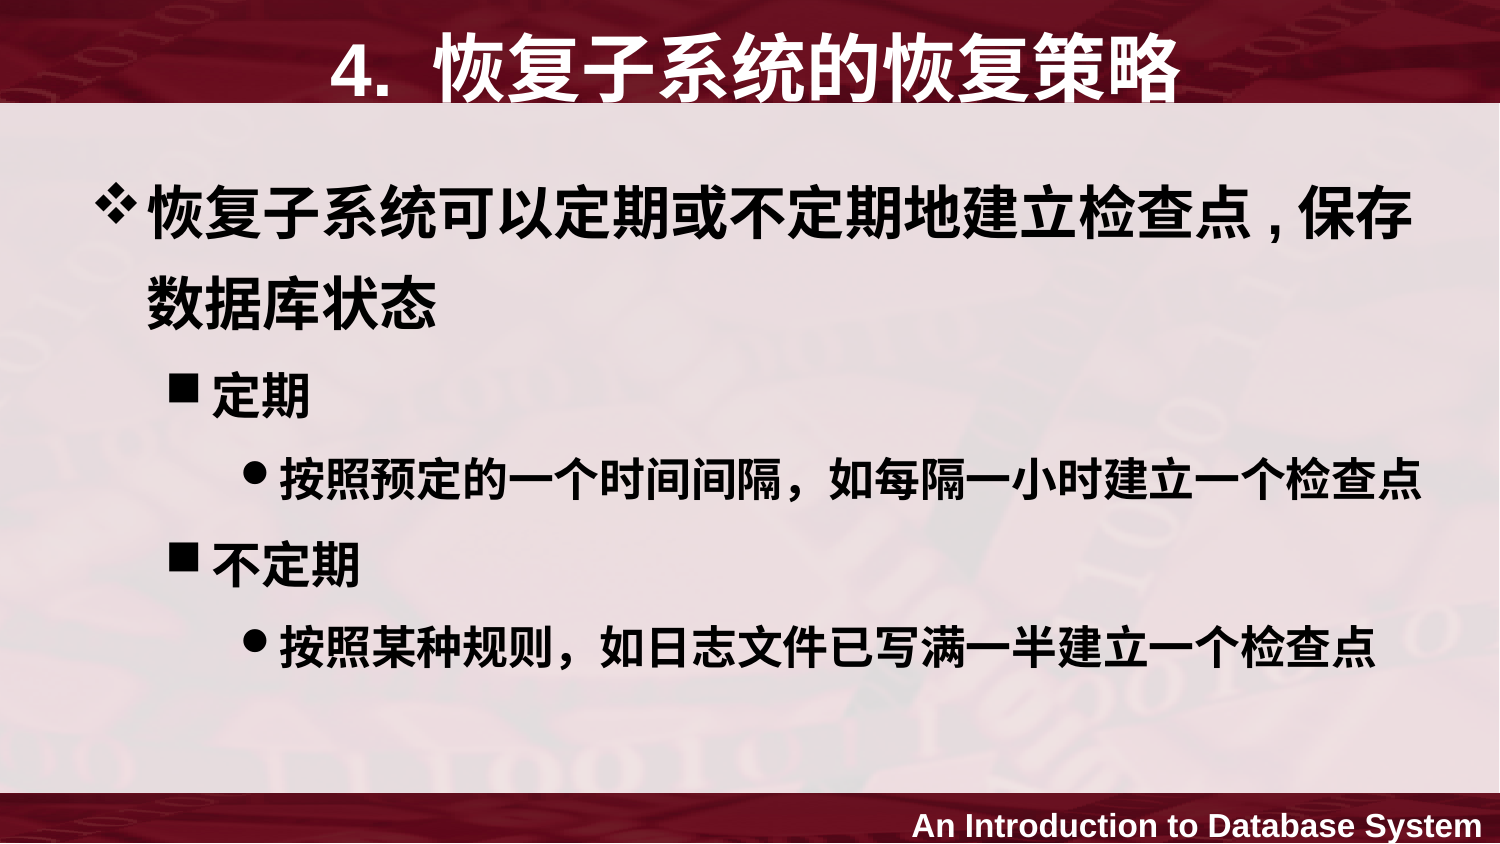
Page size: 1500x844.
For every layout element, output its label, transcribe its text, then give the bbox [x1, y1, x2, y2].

picture [1393, 825, 1398, 833]
picture [1184, 825, 1192, 834]
picture [1065, 825, 1071, 834]
picture [0, 0, 1500, 843]
text_box [856, 785, 1447, 825]
picture [1123, 825, 1131, 834]
title 4. 恢复子系统的恢复策略 [150, 31, 1363, 101]
picture [1024, 825, 1032, 834]
list 恢复子系统可以定期或不定期地建立检查点,保存数据库状态 定期 按照预定的一个时间间隔，如每隔一小时建立一个检查点 不定期 按照某种规则，如日志文件已写满一半建立一个检查点 [75, 147, 1447, 779]
picture [1214, 825, 1225, 833]
picture [1286, 825, 1293, 834]
picture [1044, 825, 1051, 834]
